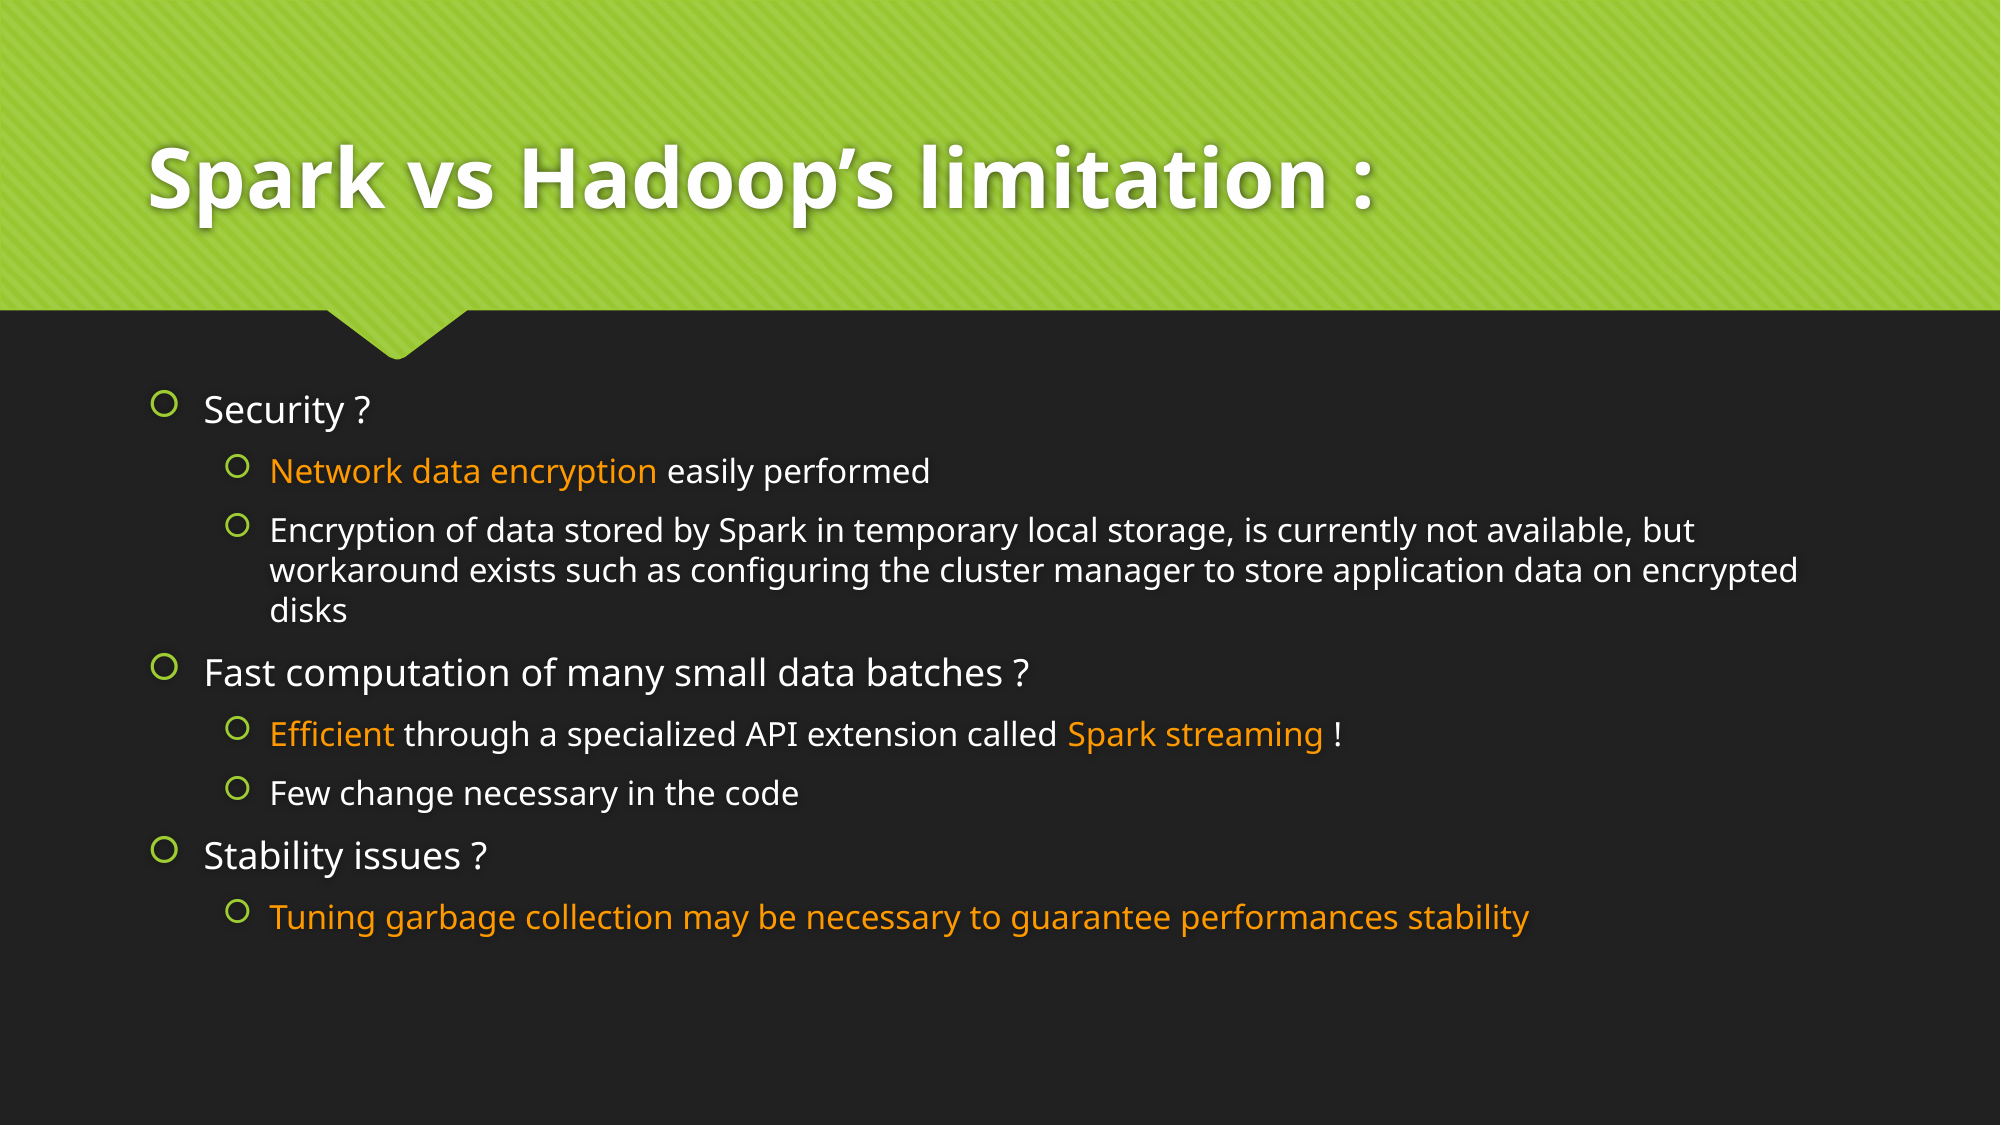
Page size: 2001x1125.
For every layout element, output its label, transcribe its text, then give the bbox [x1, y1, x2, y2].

list Security ? Network data encryption easily performed Encryption of data stored by Spark in temporary local storage, is currently not available, but workaround exists such as configuring the cluster manager to store application data on encrypted disks Fast computation of many small data batches ? Efficient through a specialized API extension called Spark streaming ! Few change necessary in the code Stability issues ? Tuning garbage collection may be necessary to guarantee performances stability [132, 333, 1864, 989]
title Spark vs Hadoop’s limitation : [132, 73, 1868, 233]
